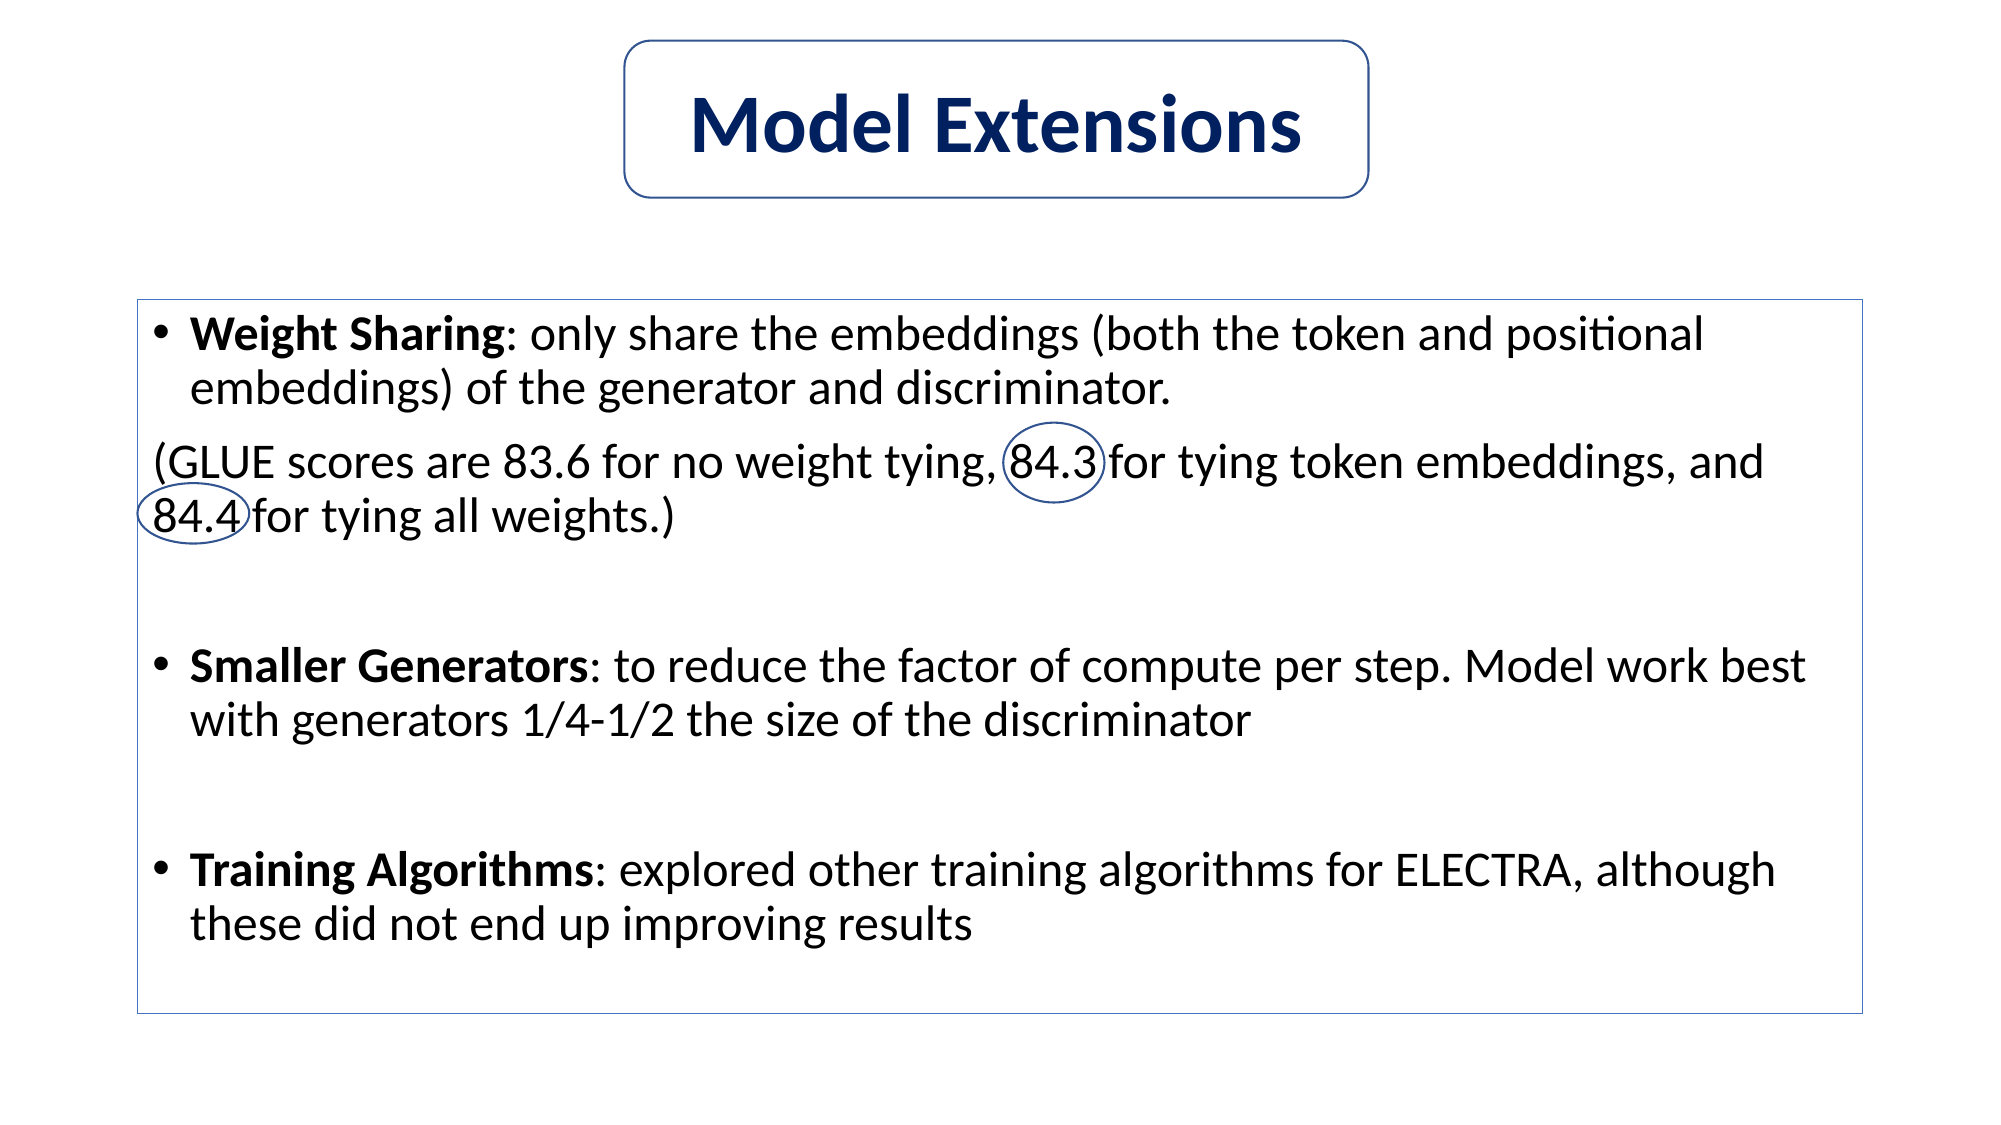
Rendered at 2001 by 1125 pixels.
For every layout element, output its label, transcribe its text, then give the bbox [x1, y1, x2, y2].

text_box Model Extensions [623, 39, 1370, 199]
list Weight Sharing: only share the embeddings (both the token and positional embeddings) of the generator and discriminator. (GLUE scores are 83.6 for no weight tying, 84.3 for tying token embeddings, and 84.4 for tying all weights.) Smaller Generators: to reduce the factor of compute per step. Model work best with generators 1/4-1/2 the size of the discriminator Training Algorithms: explored other training algorithms for ELECTRA, although these did not end up improving results [137, 299, 1863, 1014]
text_box [136, 482, 251, 545]
text_box [1002, 421, 1106, 504]
